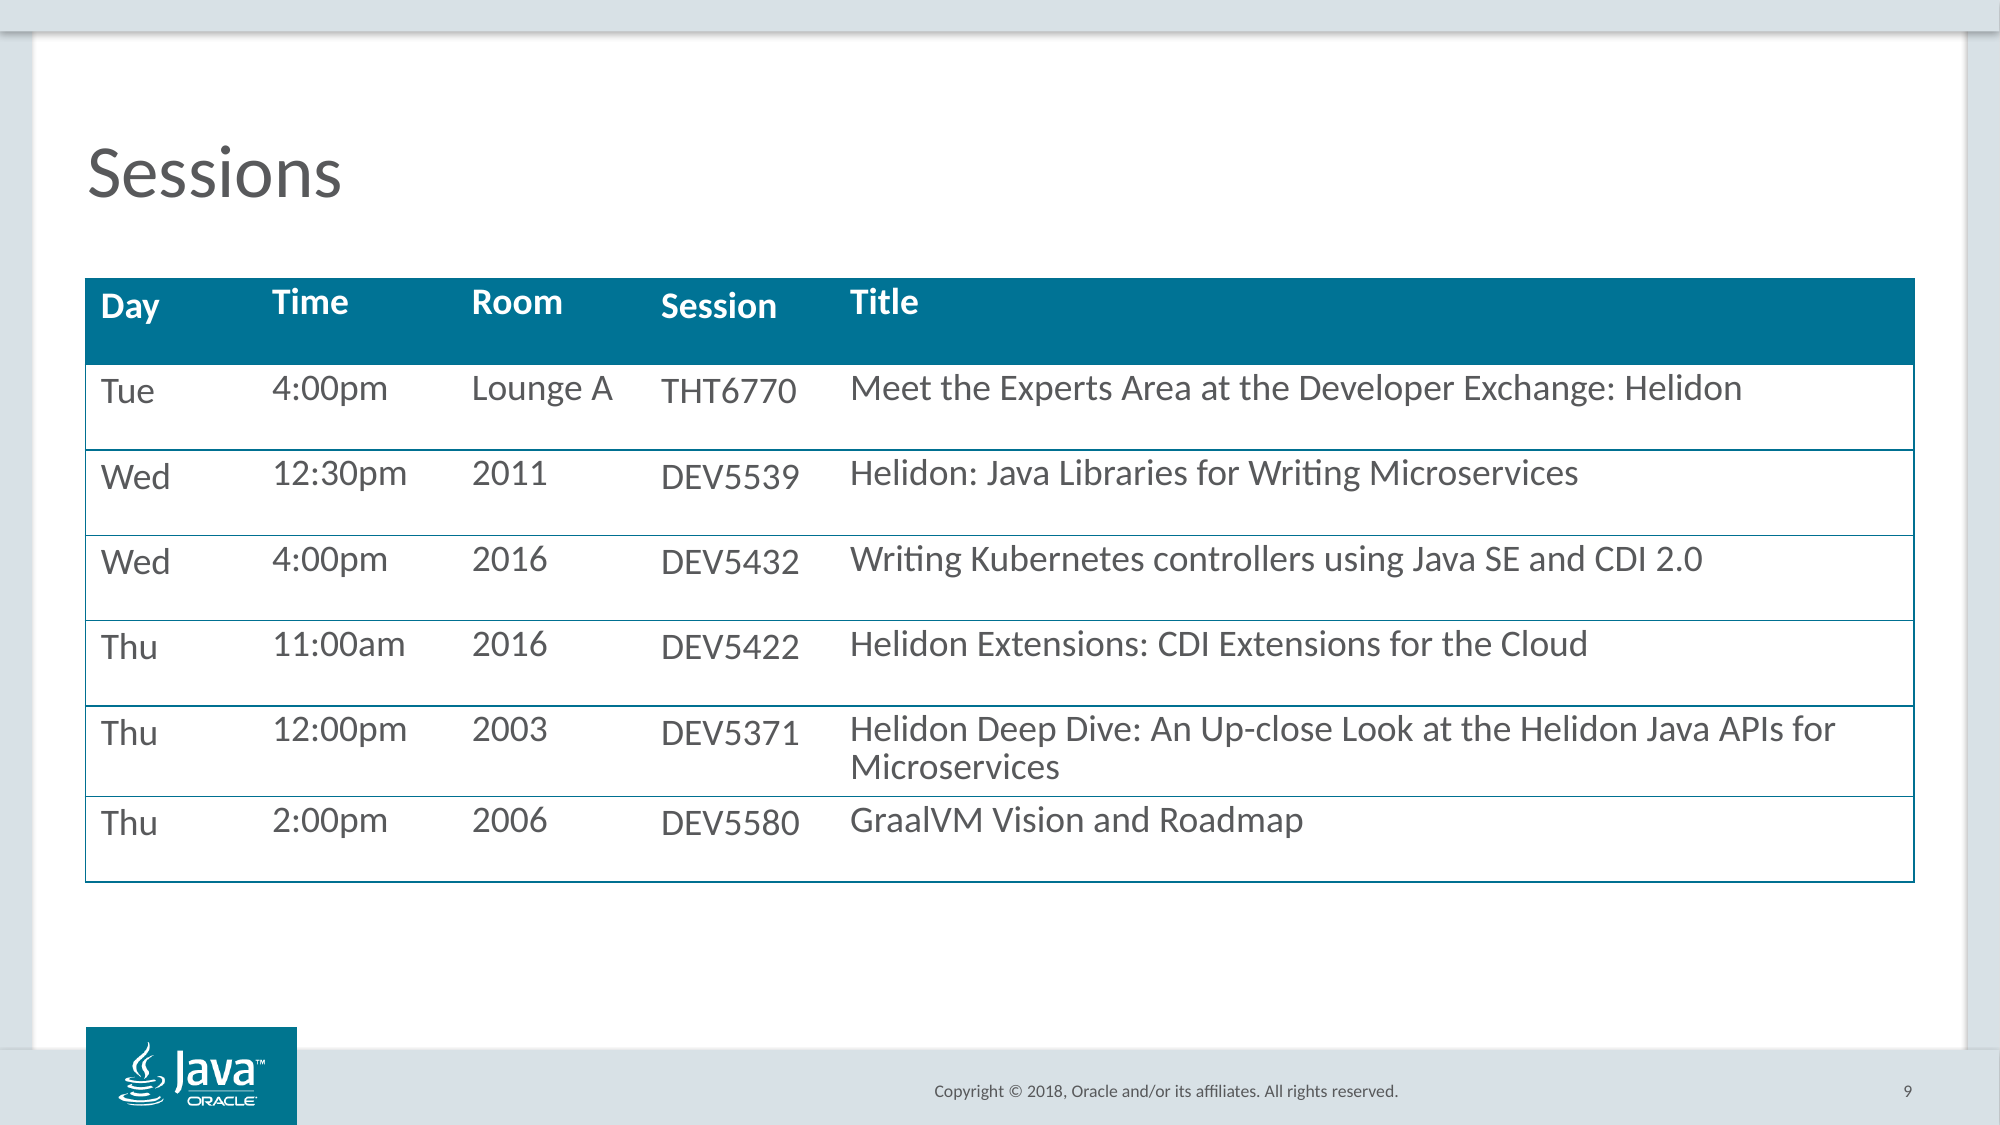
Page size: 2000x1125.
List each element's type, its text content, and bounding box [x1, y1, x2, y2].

table_cell 12:30pm [257, 451, 457, 535]
table_header Room [457, 280, 646, 364]
table_cell Helidon: Java Libraries for Writing Microservices [835, 451, 1913, 535]
table_cell GraalVM Vision and Roadmap [835, 797, 1913, 881]
table_cell Writing Kubernetes controllers using Java SE and CDI 2.0 [835, 536, 1913, 620]
table_cell DEV5422 [646, 621, 835, 705]
table_cell 12:00pm [257, 707, 457, 796]
picture [86, 1027, 297, 1125]
table_cell 2011 [457, 451, 646, 535]
table_cell 2016 [457, 536, 646, 620]
table_cell THT6770 [646, 365, 835, 449]
slide_number 9 [1857, 1075, 1913, 1106]
table_cell 2003 [457, 707, 646, 796]
table_cell Thu [86, 621, 257, 705]
table_cell 2016 [457, 621, 646, 705]
table_cell DEV5371 [646, 707, 835, 796]
table_cell Wed [86, 536, 257, 620]
table_cell 4:00pm [257, 536, 457, 620]
table_cell Meet the Experts Area at the Developer Exchange: Helidon [835, 365, 1913, 449]
table_cell Lounge A [457, 365, 646, 449]
table_cell 11:00am [257, 621, 457, 705]
table_header Title [835, 280, 1913, 364]
table_cell DEV5432 [646, 536, 835, 620]
table_cell 2006 [457, 797, 646, 881]
table_header Day [86, 280, 257, 364]
table_header Session [646, 280, 835, 364]
table_cell Thu [86, 797, 257, 881]
table_cell DEV5580 [646, 797, 835, 881]
title Sessions [87, 66, 1913, 213]
table_cell Wed [86, 451, 257, 535]
table_cell Tue [86, 365, 257, 449]
table_header Time [257, 280, 457, 364]
table_cell Thu [86, 707, 257, 796]
table_cell 2:00pm [257, 797, 457, 881]
table_cell DEV5539 [646, 451, 835, 535]
table_cell Helidon Deep Dive: An Up-close Look at the Helidon Java APIs for Microservices [835, 707, 1913, 796]
table_cell Helidon Extensions: CDI Extensions for the Cloud [835, 621, 1913, 705]
table_cell 4:00pm [257, 365, 457, 449]
